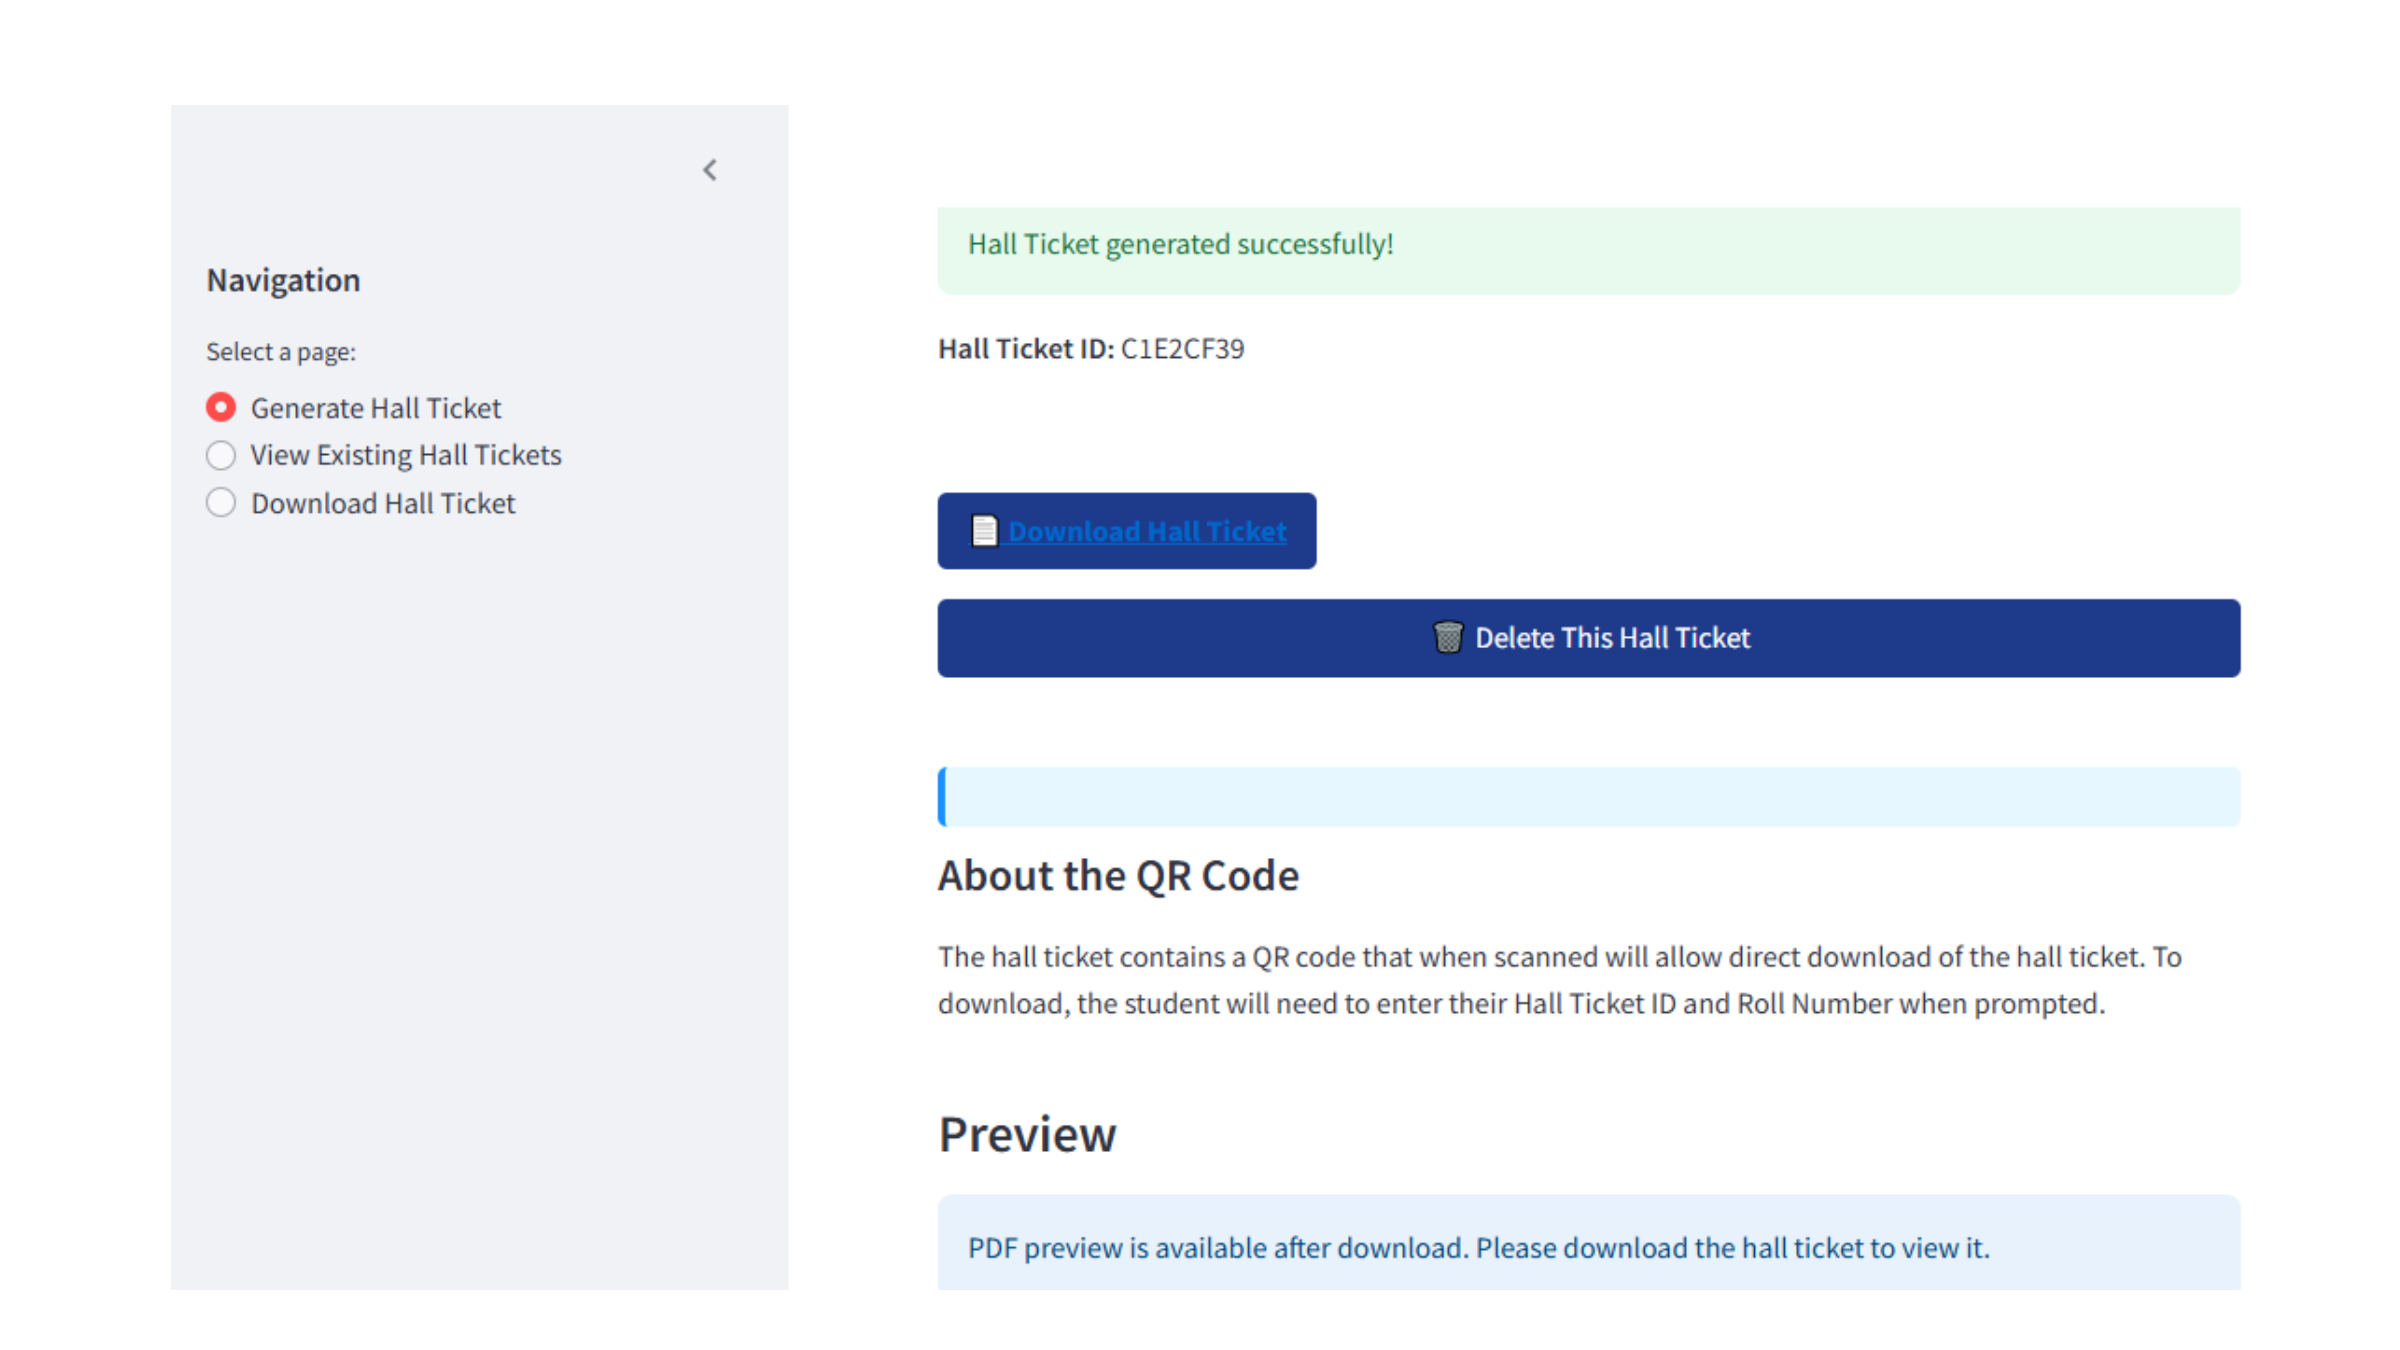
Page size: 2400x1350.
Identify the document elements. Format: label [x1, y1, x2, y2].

picture [171, 104, 2246, 1291]
